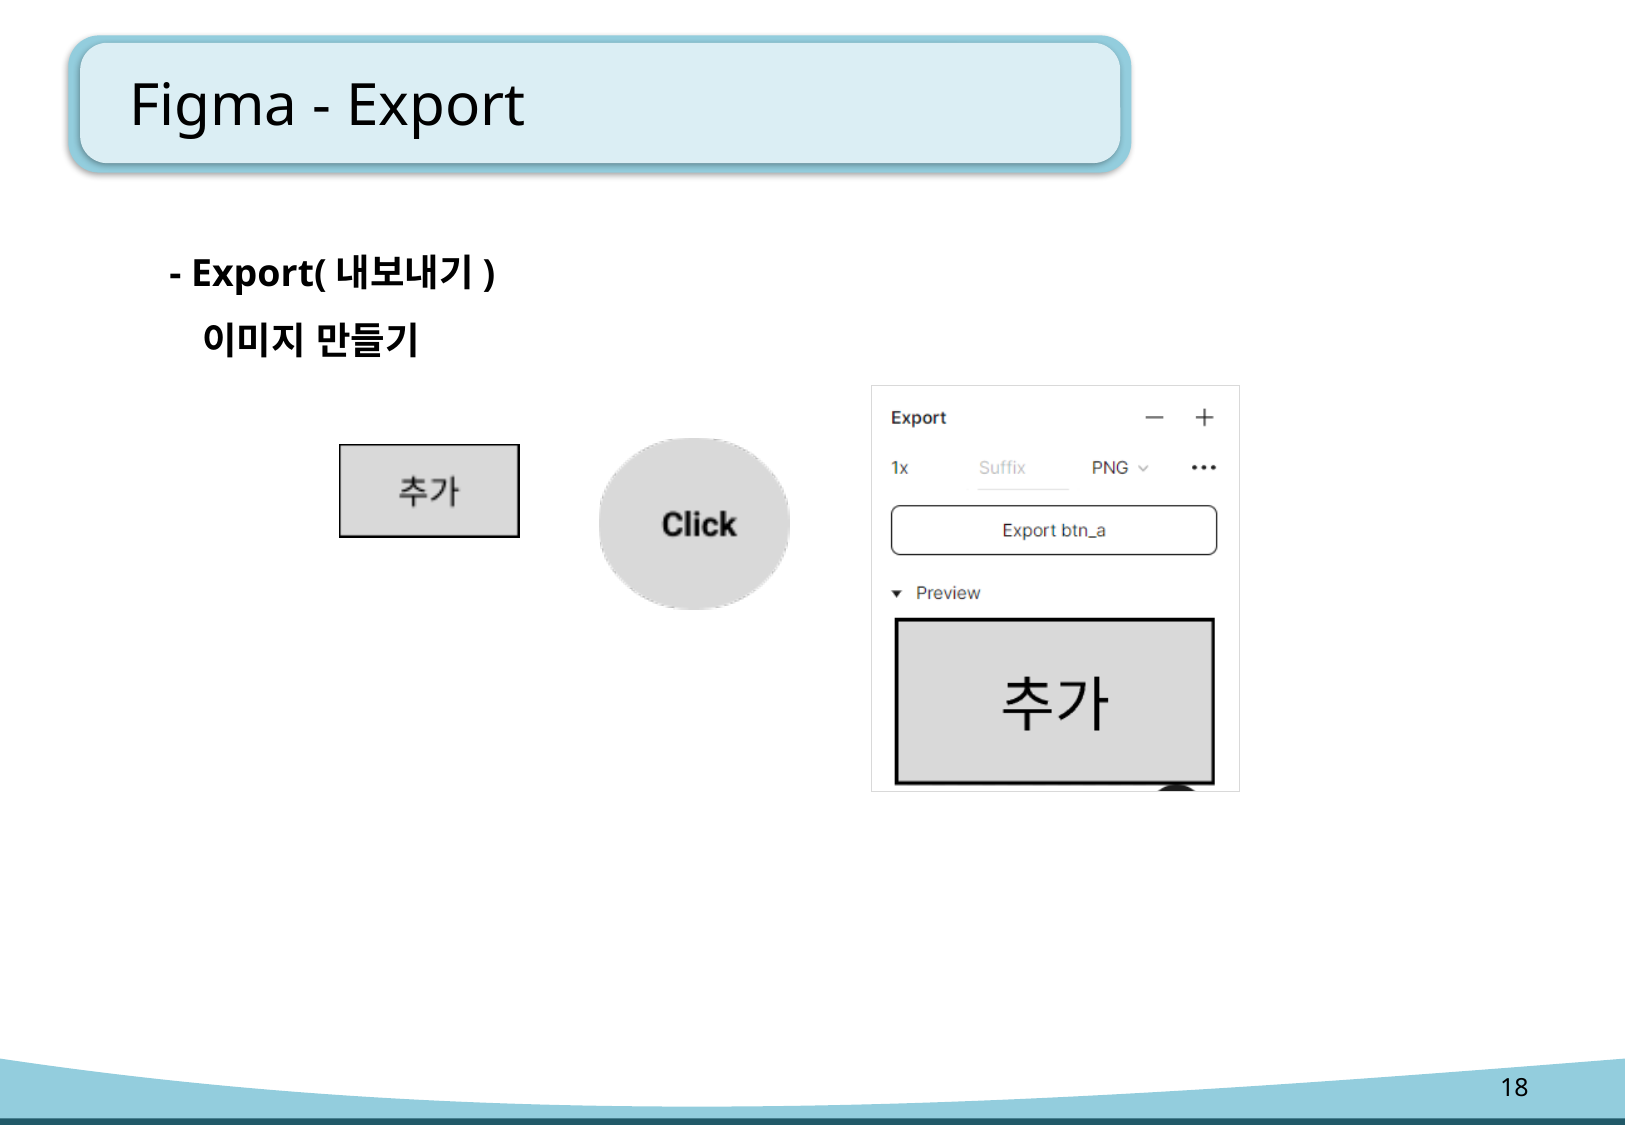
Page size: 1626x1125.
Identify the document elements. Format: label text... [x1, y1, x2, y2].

picture [599, 438, 790, 610]
slide_number 18 [1452, 1058, 1544, 1119]
text_box - Export(내보내기) 이미지 만들기 [115, 219, 1510, 369]
picture [339, 444, 520, 539]
picture [871, 385, 1240, 792]
title Figma - Export [68, 32, 1121, 173]
